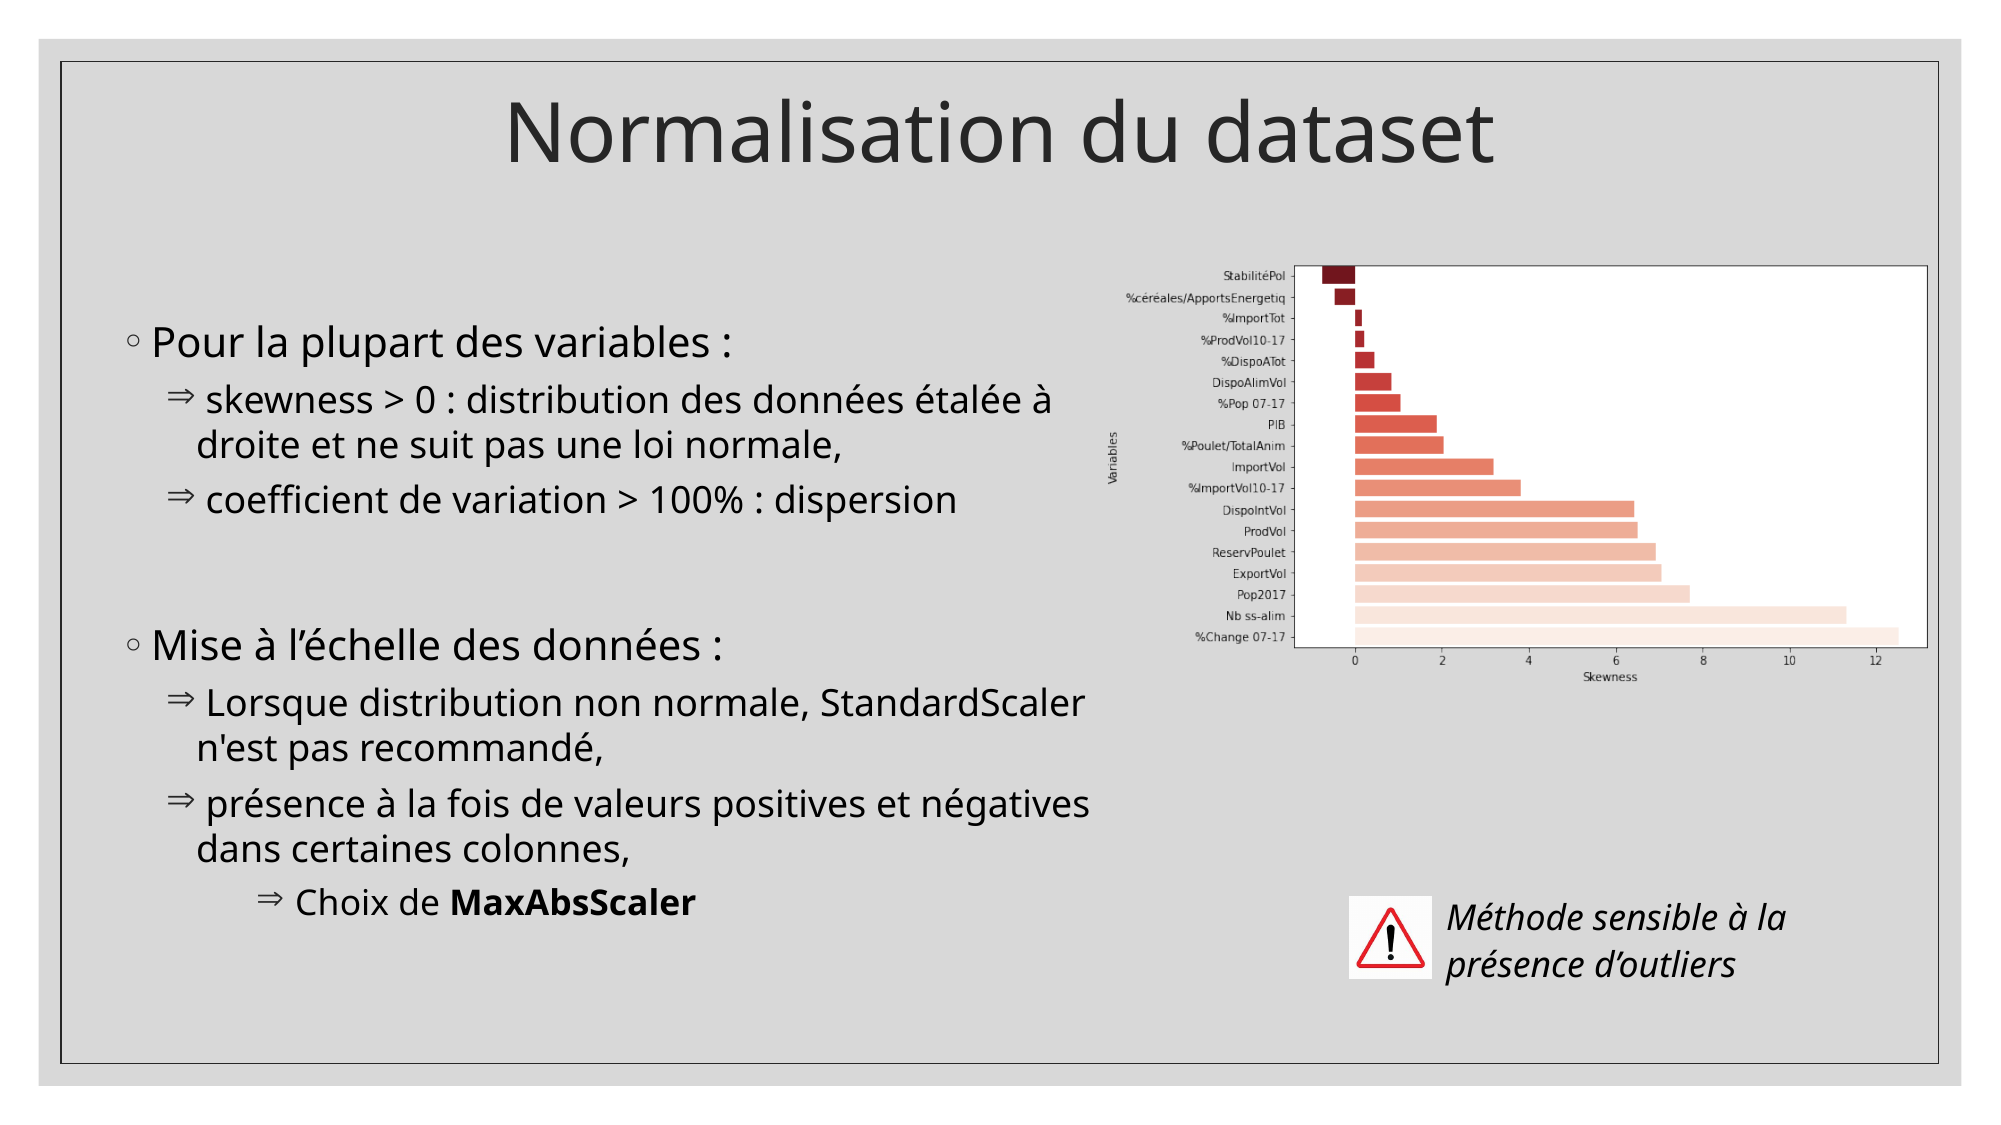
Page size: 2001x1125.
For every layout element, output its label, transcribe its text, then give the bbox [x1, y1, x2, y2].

text_box [1218, 700, 1858, 1048]
title Normalisation du dataset [174, 68, 1825, 203]
text_box Pour la plupart des variables : skewness > 0 : distribution des données étalée à droite et ne suit pas une loi normale, coefficient de variation > 100% : dispersion Mise à l’échelle des données : Lorsque distribution non normale, StandardScaler n'est pas recommandé, présence à la fois de valeurs positives et négatives dans certaines colonnes, Choix de MaxAbsScaler [105, 303, 1169, 999]
text_box Méthode sensible à la présence d’outliers [1431, 882, 1894, 993]
picture [1349, 896, 1431, 979]
picture [1101, 257, 1935, 692]
